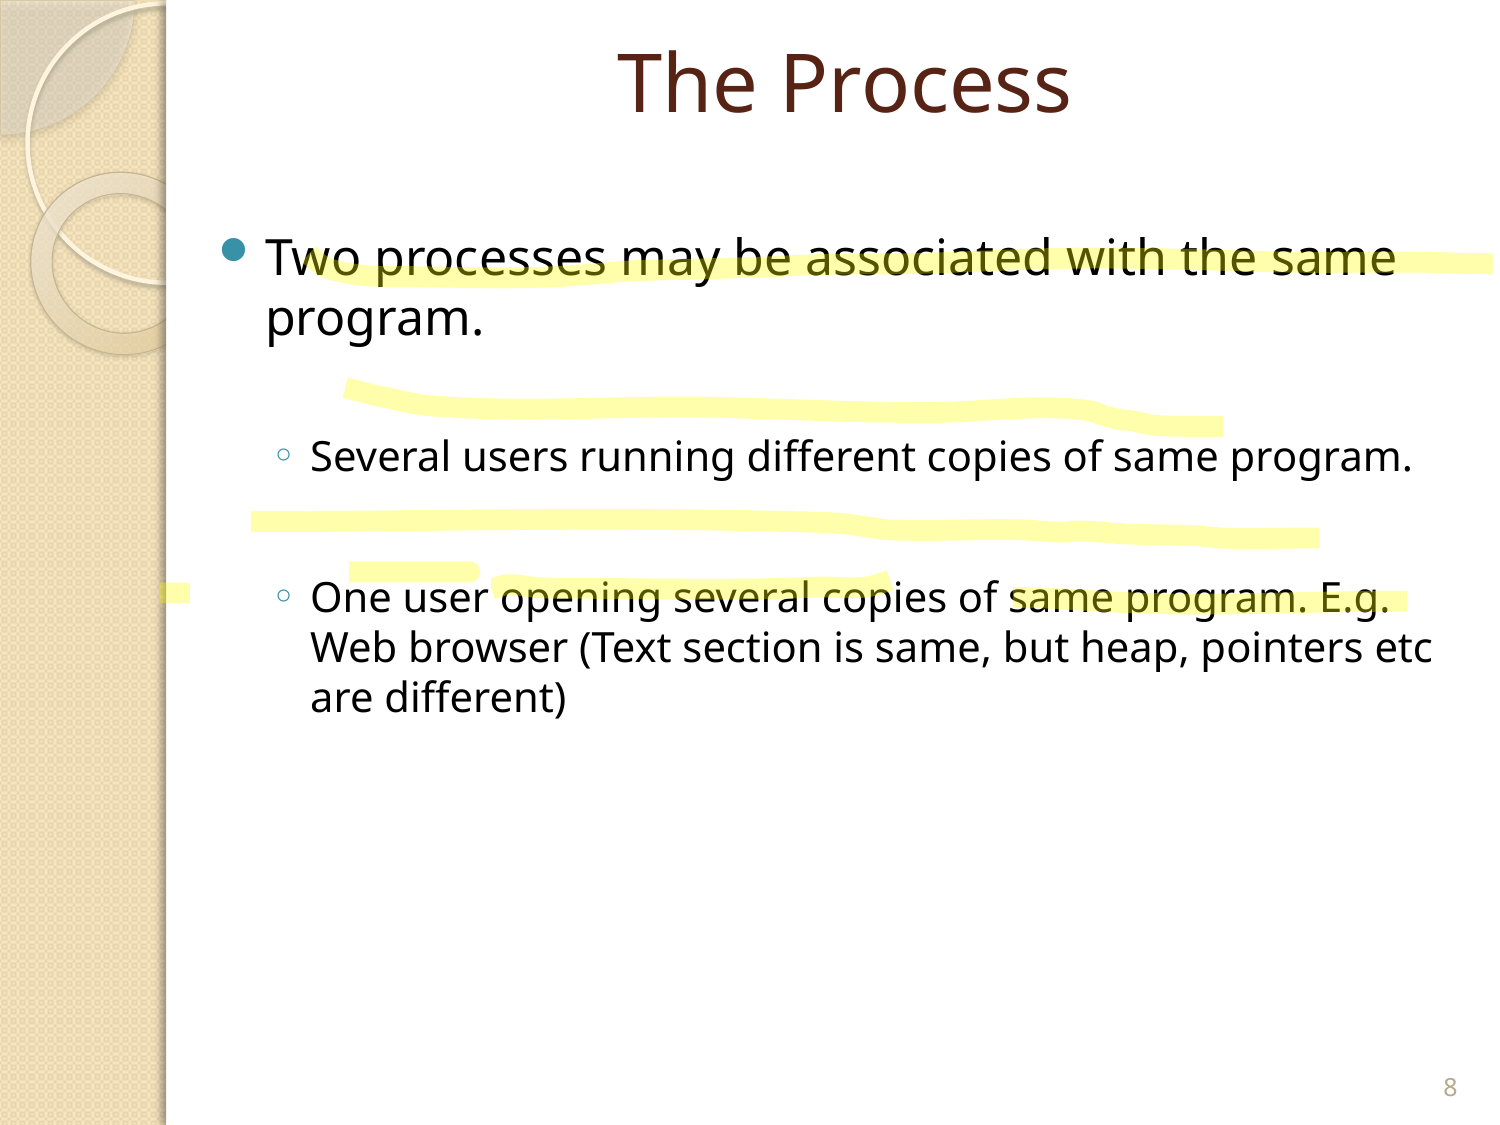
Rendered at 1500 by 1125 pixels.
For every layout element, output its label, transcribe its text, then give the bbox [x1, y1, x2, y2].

title The Process [230, 0, 1461, 161]
list Two processes may be associated with the same program. Several users running different copies of same program. One user opening several copies of same program. E.g. Web browser (Text section is same, but heap, pointers etc are different) [194, 219, 1466, 1012]
slide_number 8 [1413, 1034, 1488, 1113]
